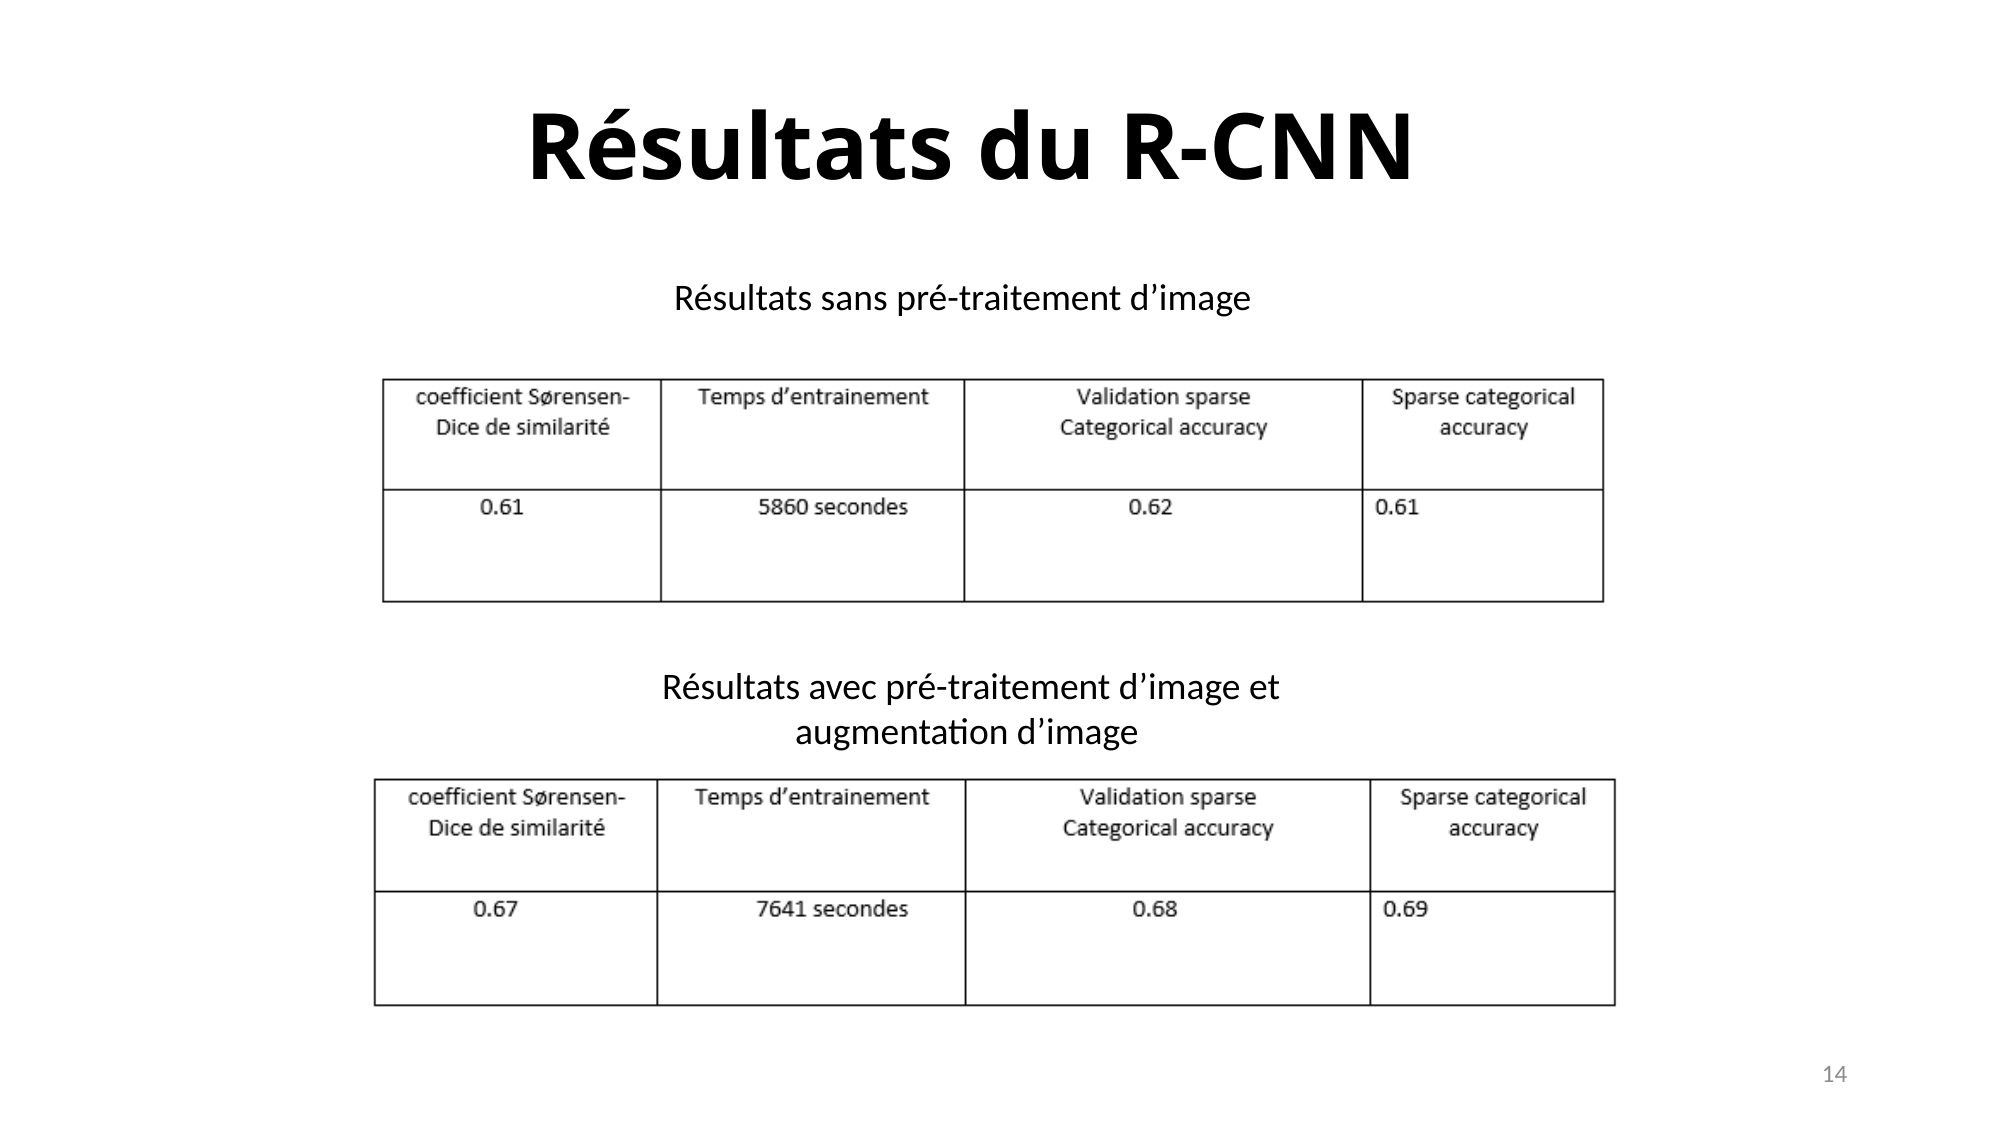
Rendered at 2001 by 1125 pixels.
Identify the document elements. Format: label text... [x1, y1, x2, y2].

slide_number 14 [1412, 1042, 1863, 1103]
text_box Résultats avec pré-traitement d’image et augmentation d’image [573, 654, 1370, 760]
title Résultats du R-CNN [0, 40, 1978, 259]
picture [364, 767, 1623, 1022]
text_box Résultats sans pré-traitement d’image [659, 265, 1413, 326]
picture [364, 335, 1623, 608]
